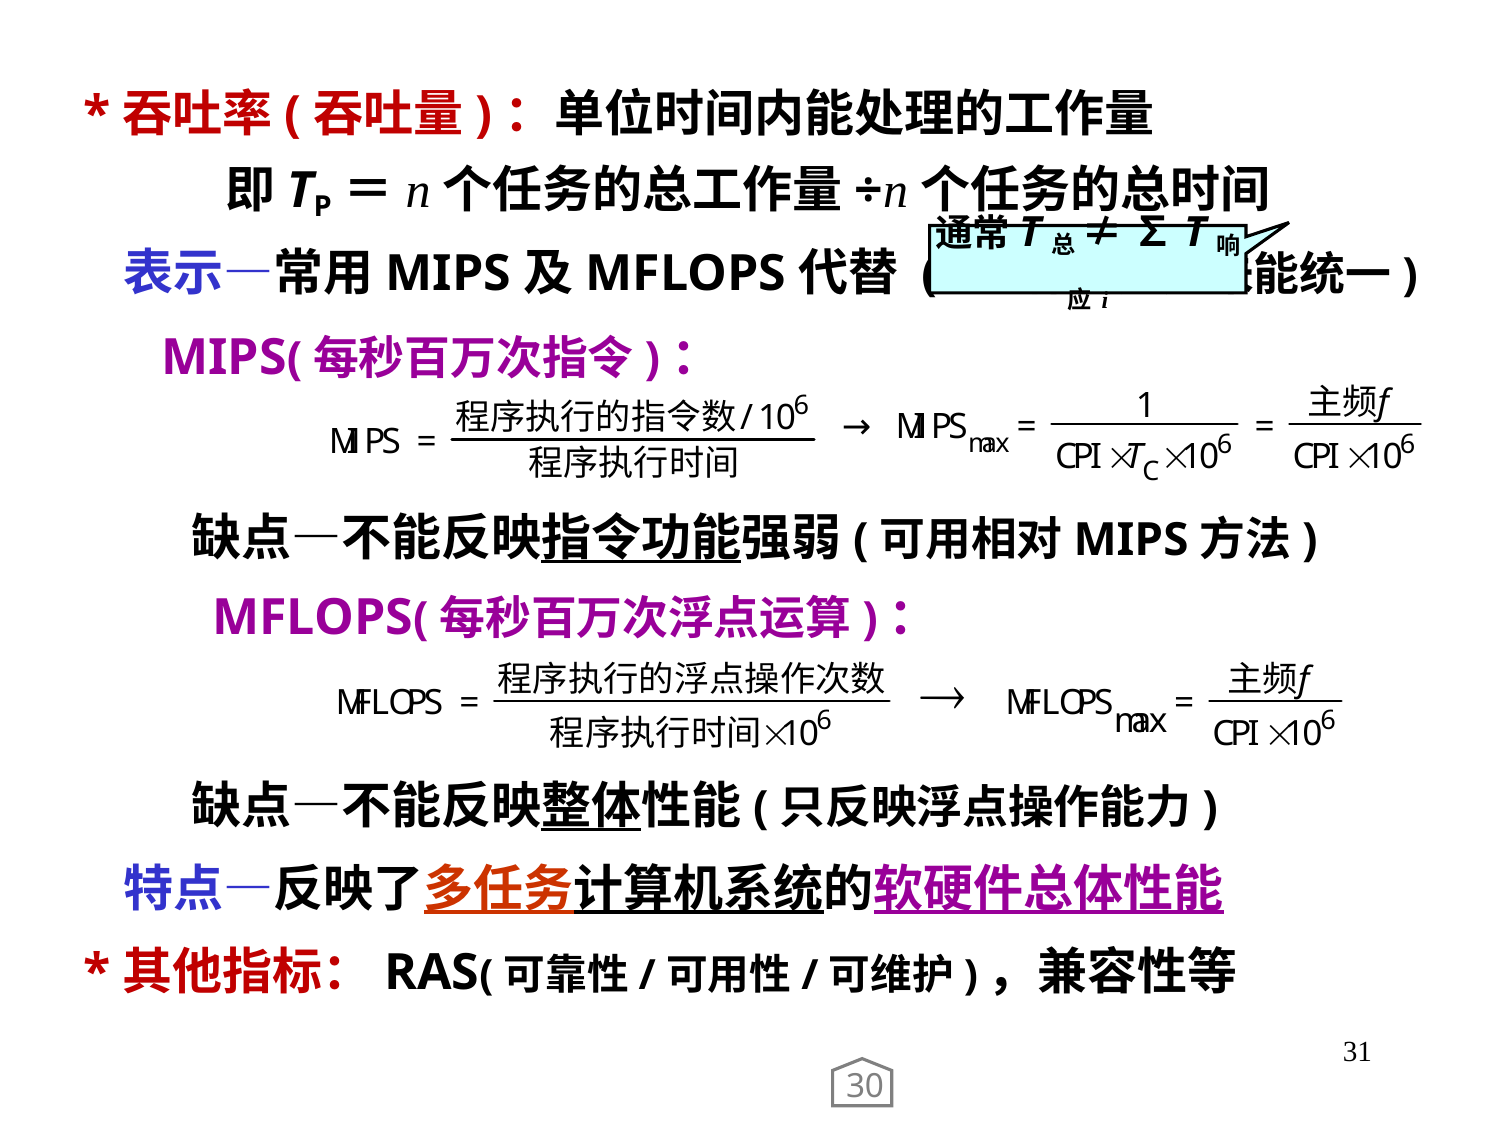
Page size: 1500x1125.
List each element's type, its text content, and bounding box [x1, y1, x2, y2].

slide_number 31 [1074, 1024, 1388, 1101]
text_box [832, 1058, 892, 1106]
text_box 表示—常用MIPS及MFLOPS代替 (∵工作量定义未能统一) [29, 230, 1463, 309]
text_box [324, 650, 1354, 764]
text_box MIPS(每秒百万次指令)： [29, 309, 1455, 392]
text_box 特点—反映了多任务计算机系统的软硬件总体性能 [29, 842, 1463, 916]
text_box *吞吐率(吞吐量)：单位时间内能处理的工作量 即TP＝n个任务的总工作量÷n个任务的总时间 [29, 58, 1463, 230]
text_box 通常T总 ≠ ∑T响应i [929, 222, 1289, 293]
text_box 缺点—不能反映整体性能(只反映浮点操作能力) [29, 751, 1471, 842]
text_box MFLOPS(每秒百万次浮点运算)： [29, 562, 1455, 653]
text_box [833, 373, 1436, 493]
text_box *其他指标：RAS(可靠性/可用性/可维护)，兼容性等 [29, 916, 1463, 1007]
text_box 缺点—不能反映指令功能强弱(可用相对MIPS方法) [29, 483, 1463, 574]
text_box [318, 378, 828, 492]
